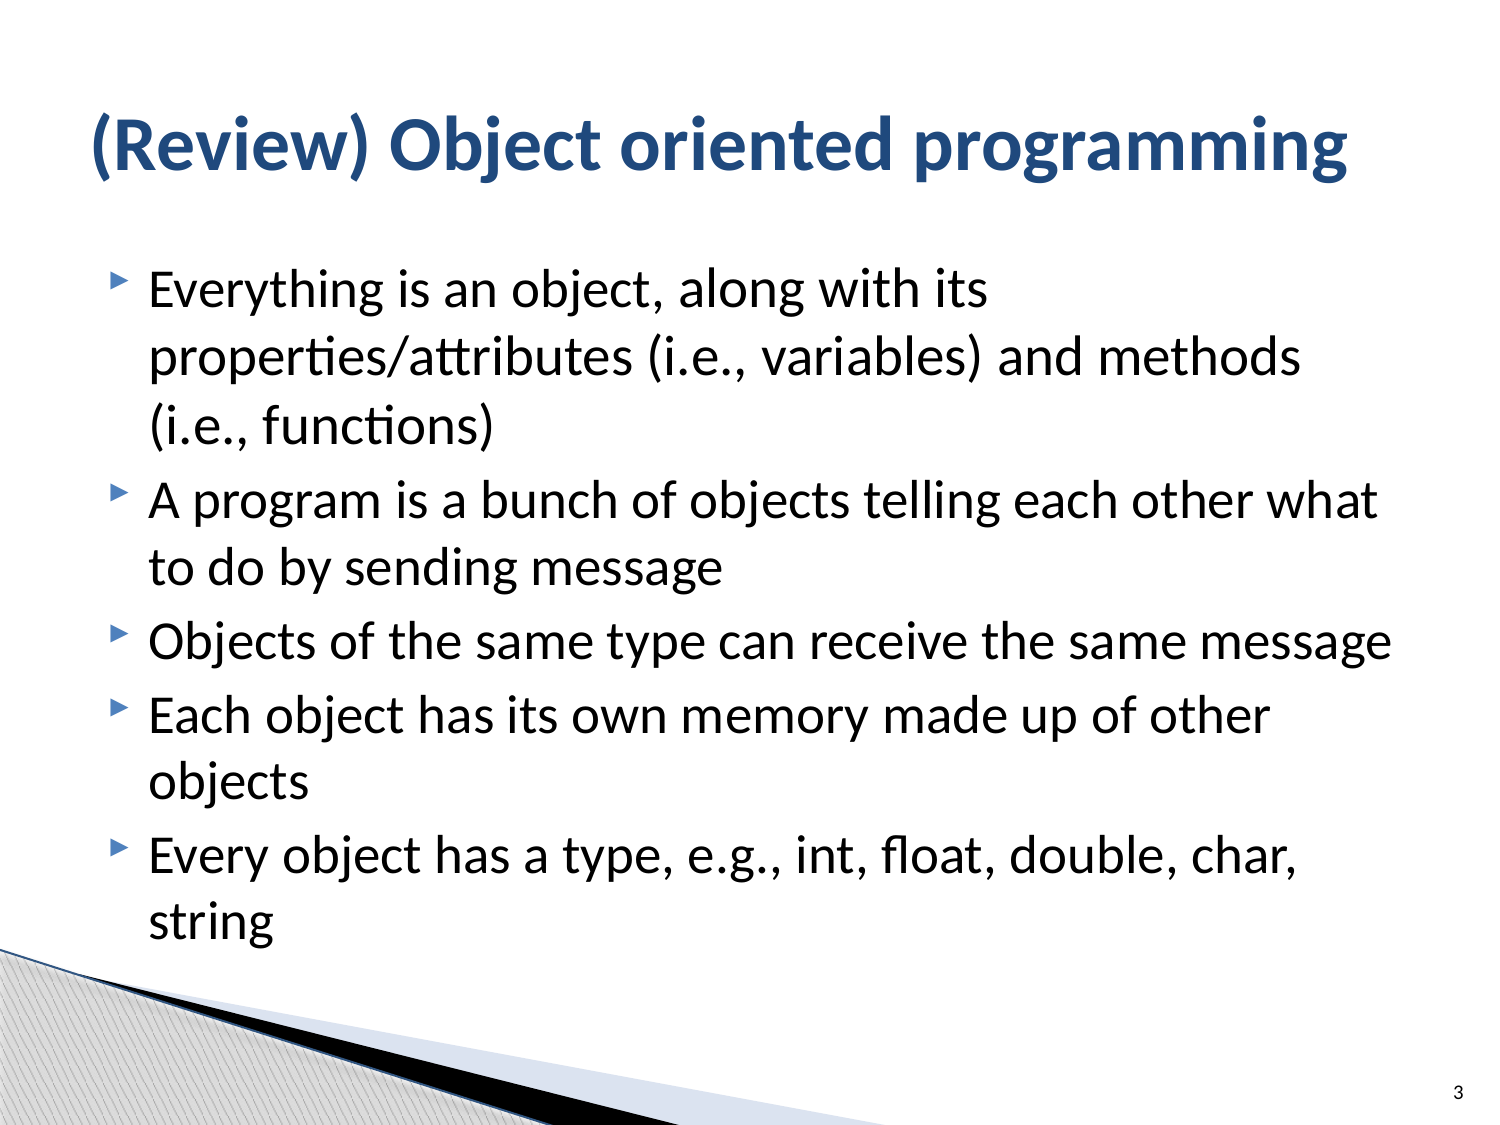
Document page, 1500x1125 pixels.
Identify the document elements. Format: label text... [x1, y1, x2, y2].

slide_number 3 [1418, 1051, 1479, 1112]
title (Review) Object oriented programming [75, 45, 1425, 233]
list Everything is an object, along with its properties/attributes (i.e., variables) and methods (i.e., functions) A program is a bunch of objects telling each other what to do by sending message Objects of the same type can receive the same message Each object has its own memory made up of other objects Every object has a type, e.g., int, float, double, char, string [75, 243, 1425, 986]
